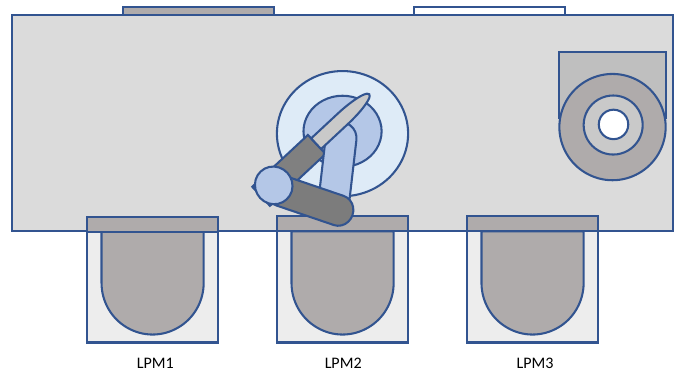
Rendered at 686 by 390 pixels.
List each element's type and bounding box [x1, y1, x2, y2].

text_box [319, 124, 358, 198]
text_box [86, 233, 219, 344]
text_box [94, 345, 580, 380]
text_box [302, 94, 357, 138]
text_box [100, 233, 205, 336]
text_box [274, 133, 323, 179]
text_box [309, 92, 371, 151]
text_box [275, 70, 410, 197]
text_box [559, 51, 666, 181]
text_box [480, 232, 585, 336]
text_box [466, 215, 599, 232]
text_box [466, 232, 599, 344]
text_box [413, 6, 566, 16]
text_box [276, 232, 409, 344]
text_box [253, 165, 294, 206]
text_box [11, 14, 674, 232]
text_box [250, 184, 255, 192]
text_box [275, 177, 355, 227]
text_box [290, 232, 395, 336]
text_box [122, 6, 275, 16]
text_box [351, 103, 383, 166]
text_box [86, 216, 219, 233]
text_box [276, 215, 409, 232]
